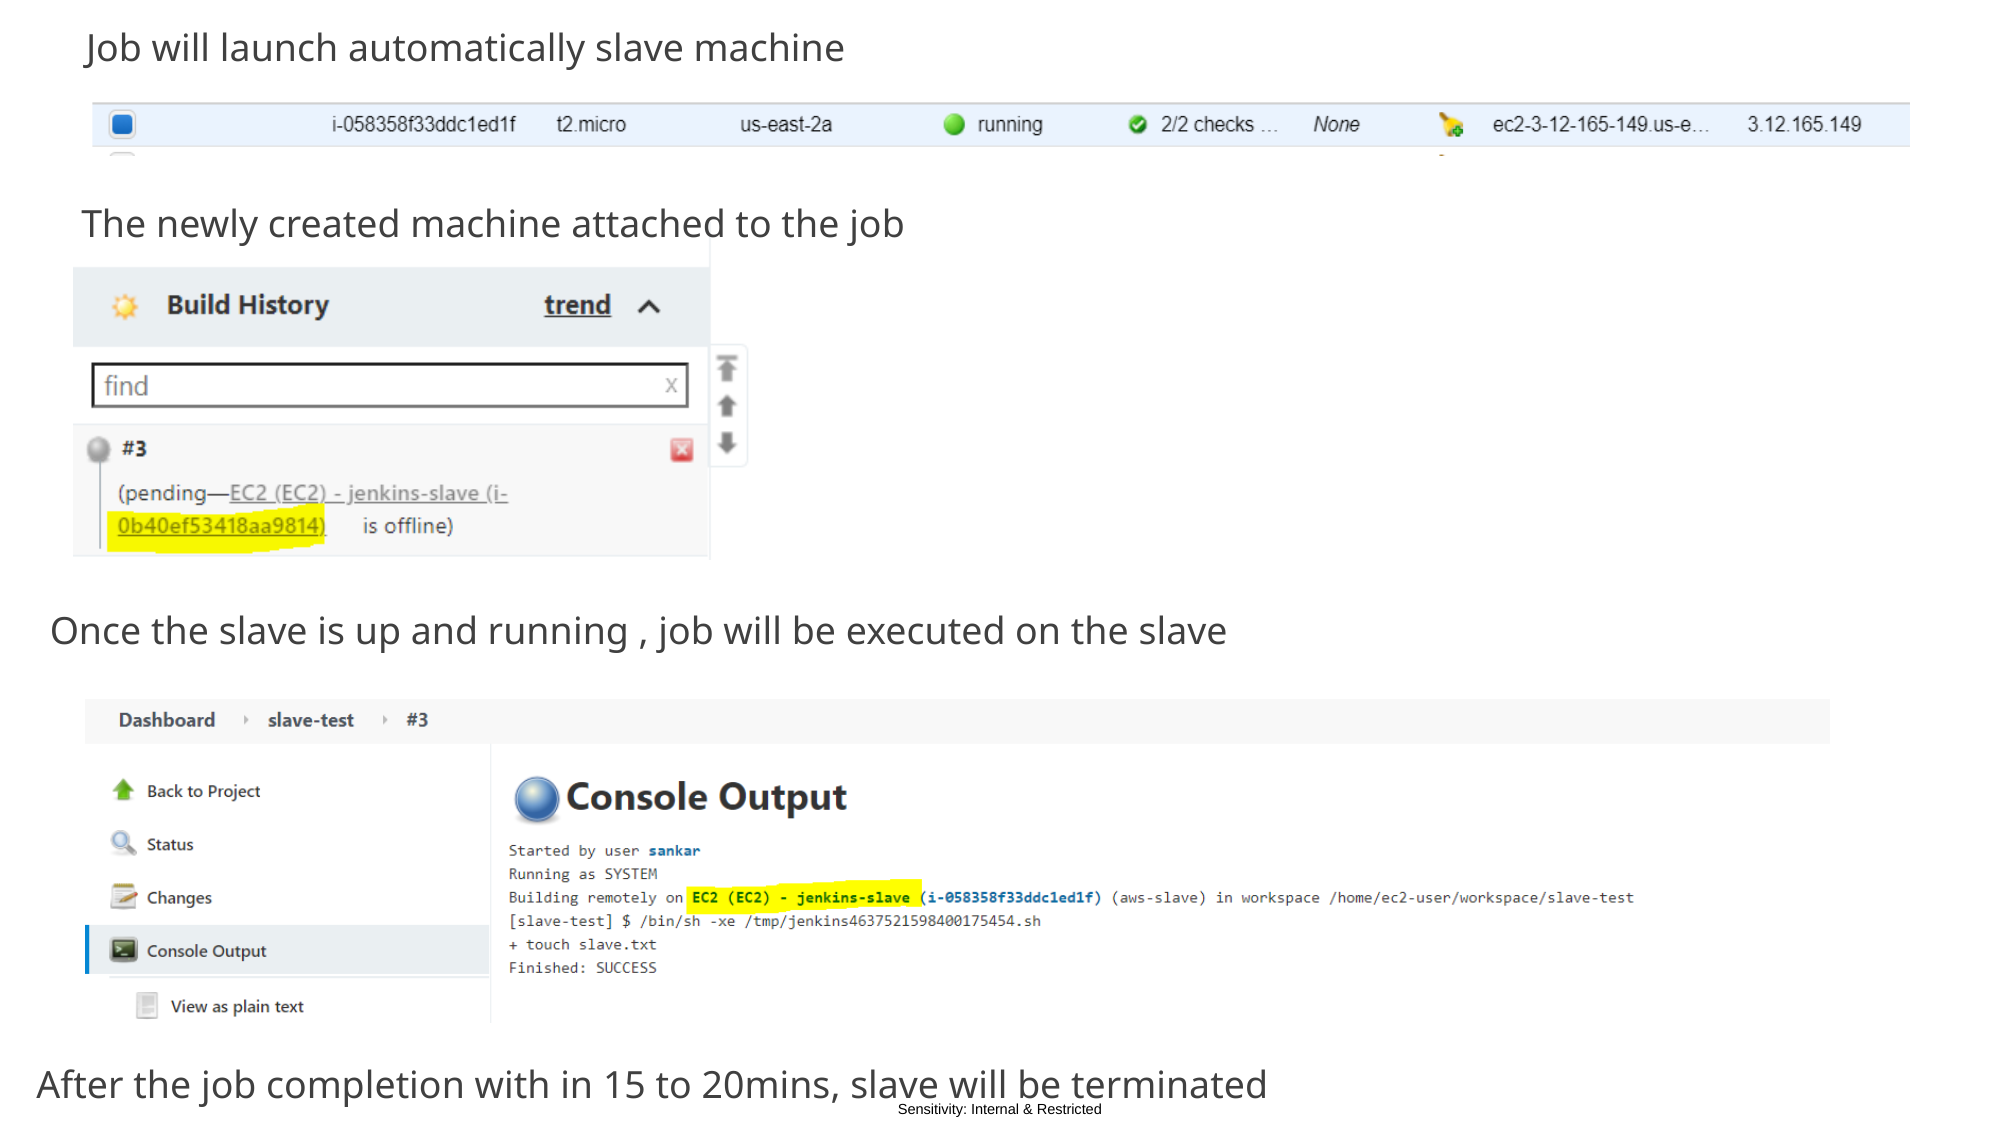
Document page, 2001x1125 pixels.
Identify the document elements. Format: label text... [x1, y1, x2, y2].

picture [85, 699, 1830, 1023]
text_box The newly created machine attached to the job [66, 192, 921, 252]
text_box Once the slave is up and running , job will be executed on the slave [35, 599, 1244, 660]
text_box After the job completion with in 15 to 20mins, slave will be terminated [21, 1053, 1285, 1114]
picture [85, 102, 1910, 156]
text_box Job will launch automatically slave machine [71, 16, 861, 77]
picture [73, 222, 1005, 561]
